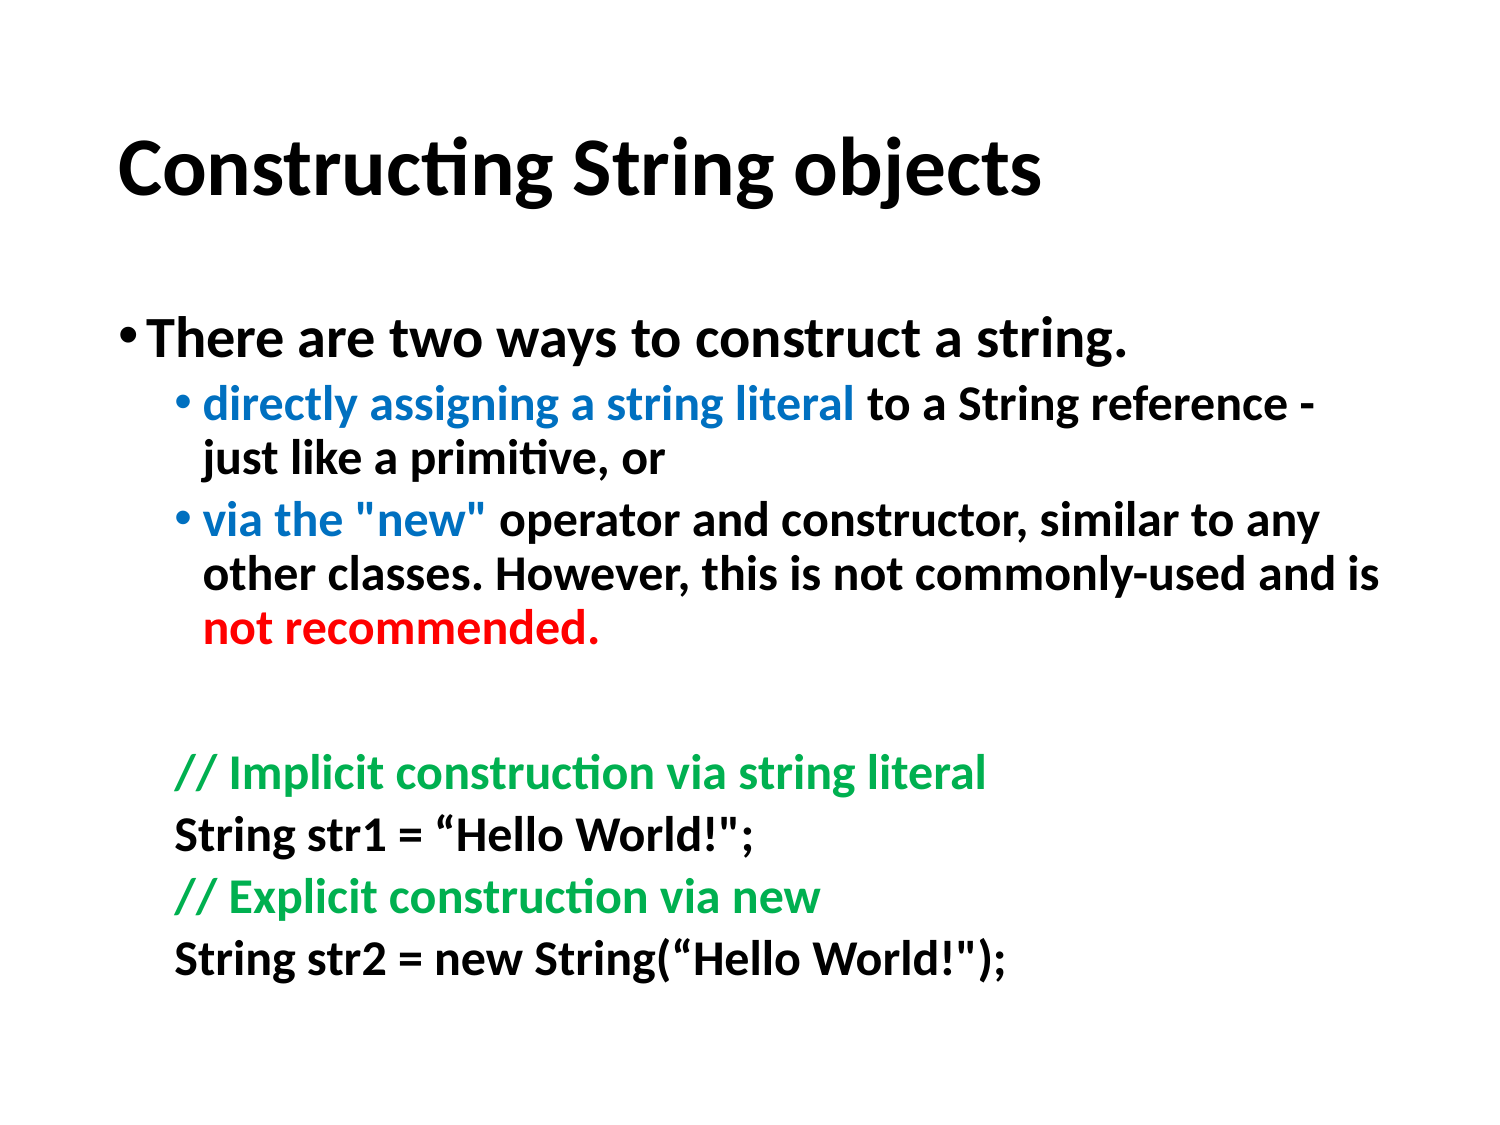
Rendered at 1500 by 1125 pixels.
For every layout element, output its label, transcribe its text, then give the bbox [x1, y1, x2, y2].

title Constructing String objects [103, 59, 1397, 278]
list There are two ways to construct a string. directly assigning a string literal to a String reference - just like a primitive, or via the "new" operator and constructor, similar to any other classes. However, this is not commonly-used and is not recommended. // Implicit construction via string literal String str1 = “Hello World!"; // Explicit construction via new String str2 = new String(“Hello World!"); [103, 299, 1397, 1014]
